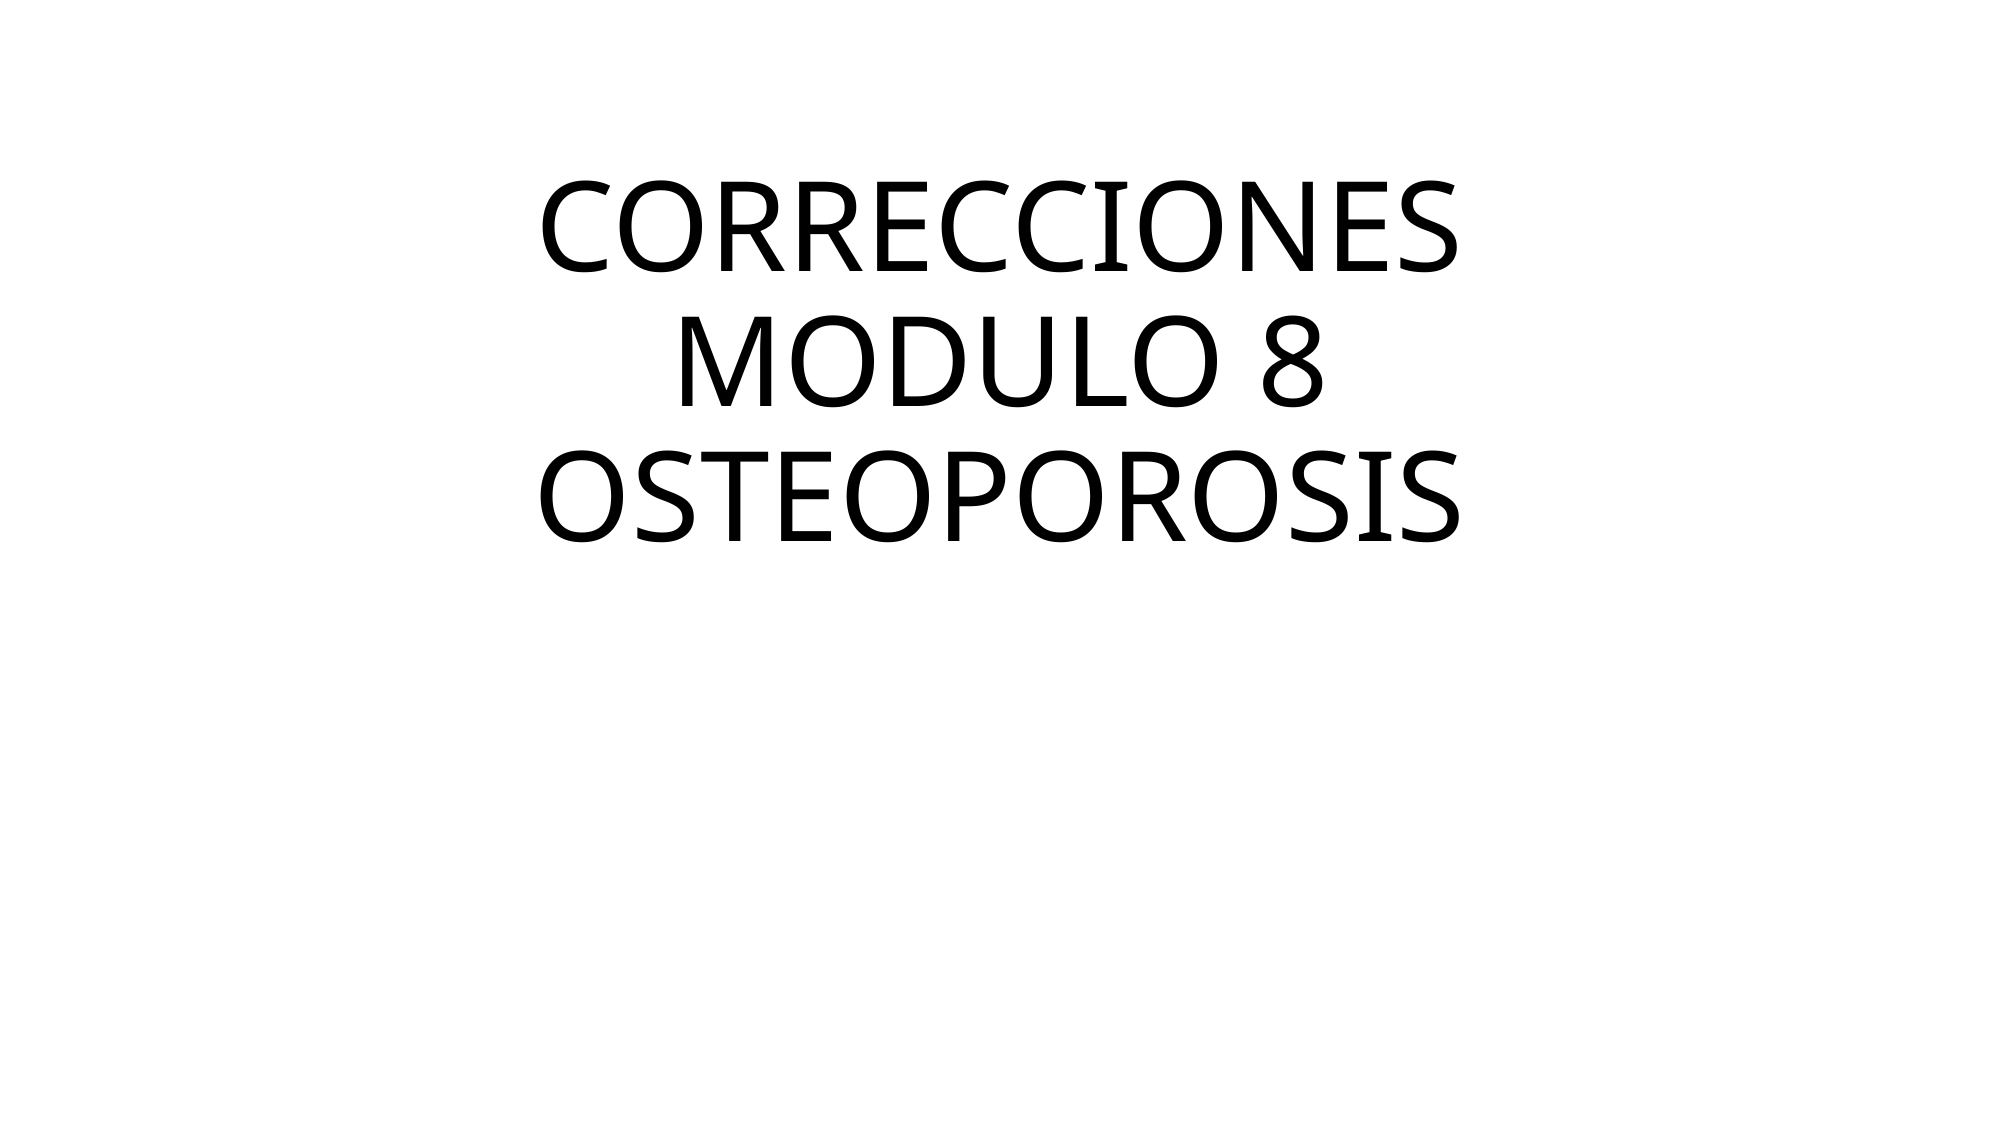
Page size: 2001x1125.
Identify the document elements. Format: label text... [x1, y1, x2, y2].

title CORRECCIONES MODULO 8 OSTEOPOROSIS [249, 184, 1750, 576]
